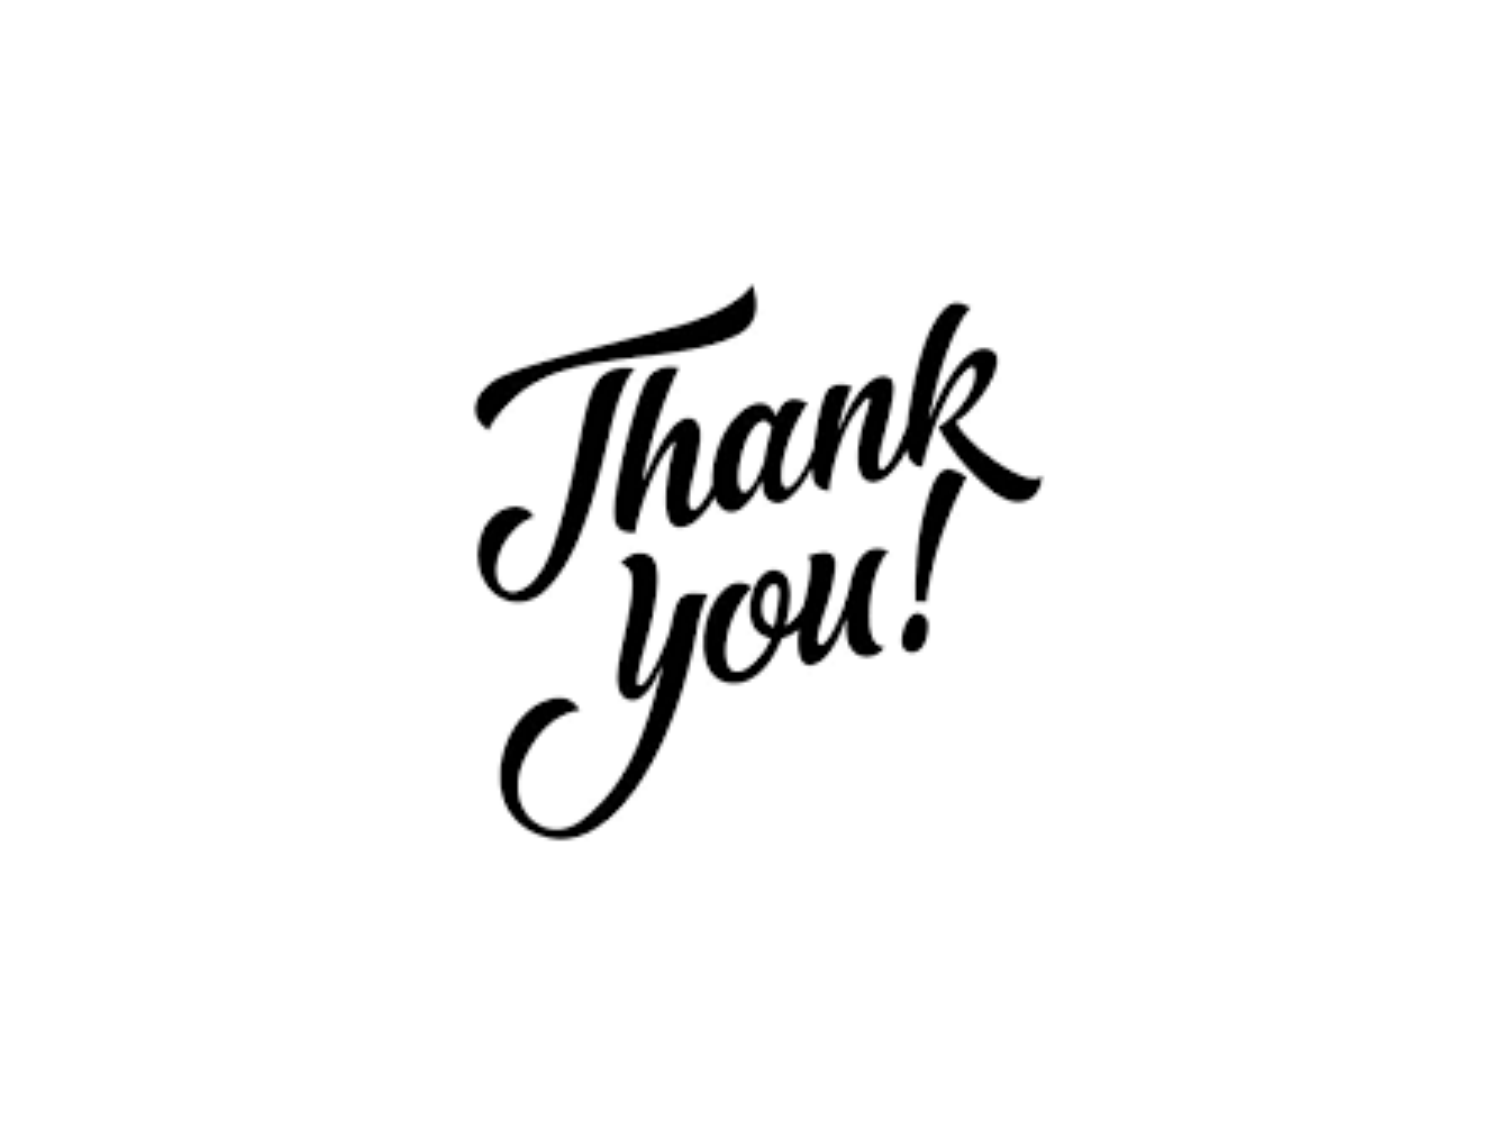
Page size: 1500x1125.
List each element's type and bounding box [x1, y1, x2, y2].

picture [300, 227, 1200, 865]
